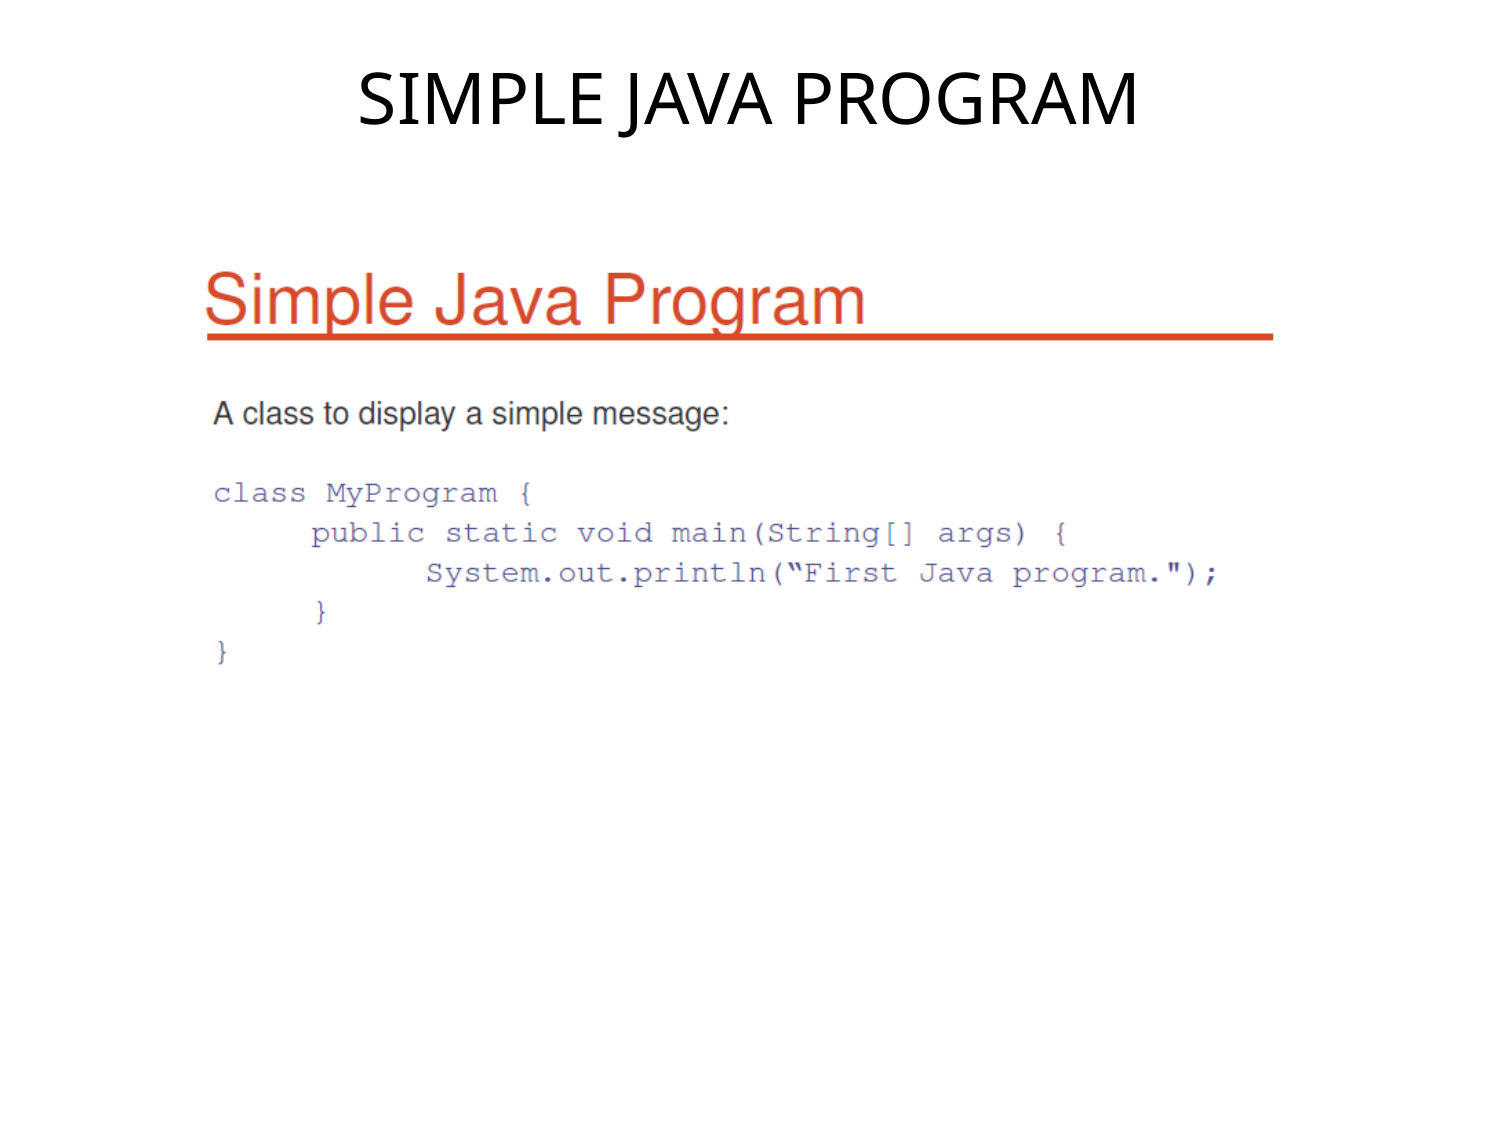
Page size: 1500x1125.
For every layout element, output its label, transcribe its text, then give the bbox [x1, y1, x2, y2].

picture [177, 262, 1323, 1006]
title SIMPLE JAVA PROGRAM [75, 45, 1425, 233]
